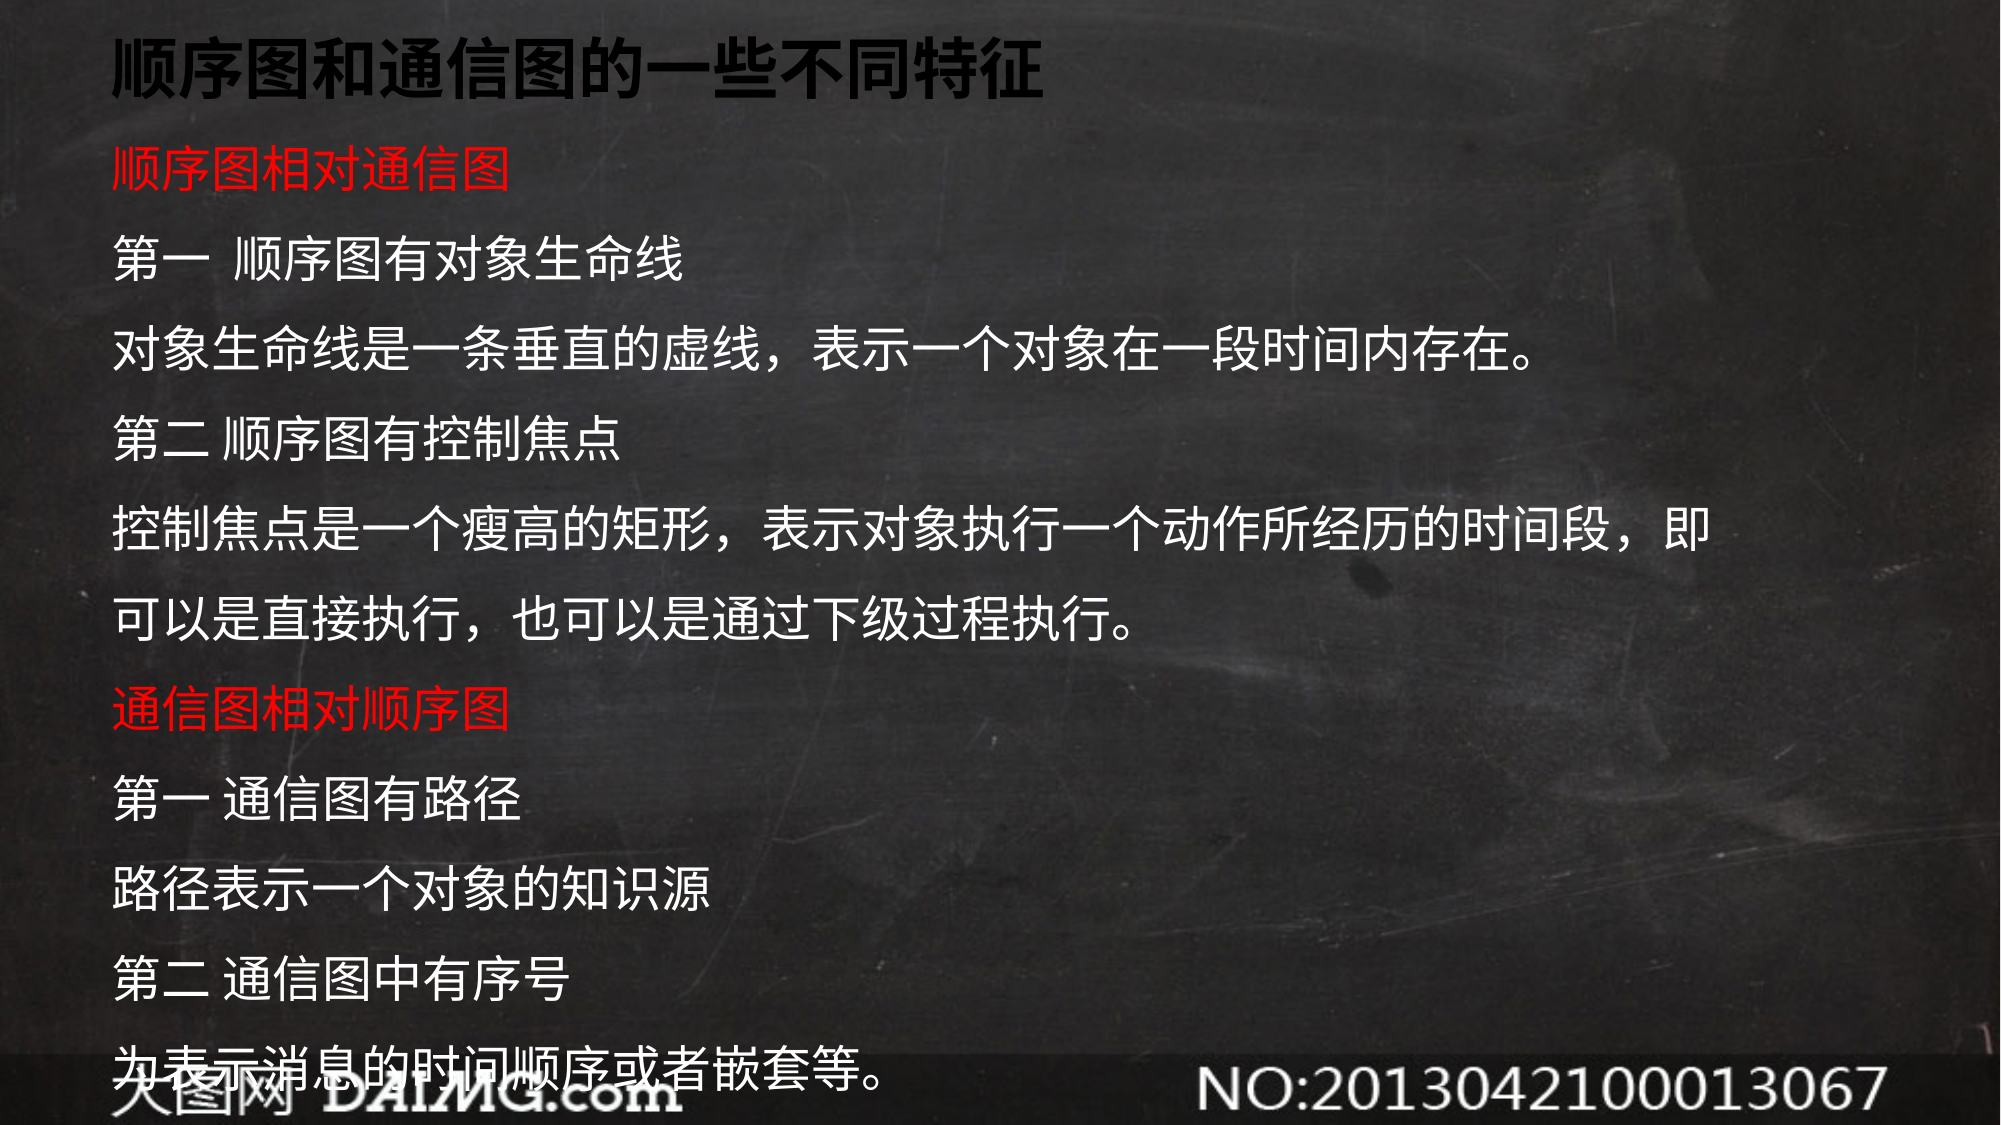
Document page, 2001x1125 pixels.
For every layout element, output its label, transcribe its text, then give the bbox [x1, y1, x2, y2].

text_box 顺序图和通信图的一些不同特征 顺序图相对通信图 第一 顺序图有对象生命线 对象生命线是一条垂直的虚线，表示一个对象在一段时间内存在。 第二 顺序图有控制焦点 控制焦点是一个瘦高的矩形，表示对象执行一个动作所经历的时间段，即可以是直接执行，也可以是通过下级过程执行。 通信图相对顺序图 第一 通信图有路径 路径表示一个对象的知识源 第二 通信图中有序号 为表示消息的时间顺序或者嵌套等。 [111, 27, 1735, 1098]
picture [0, 0, 2001, 1125]
